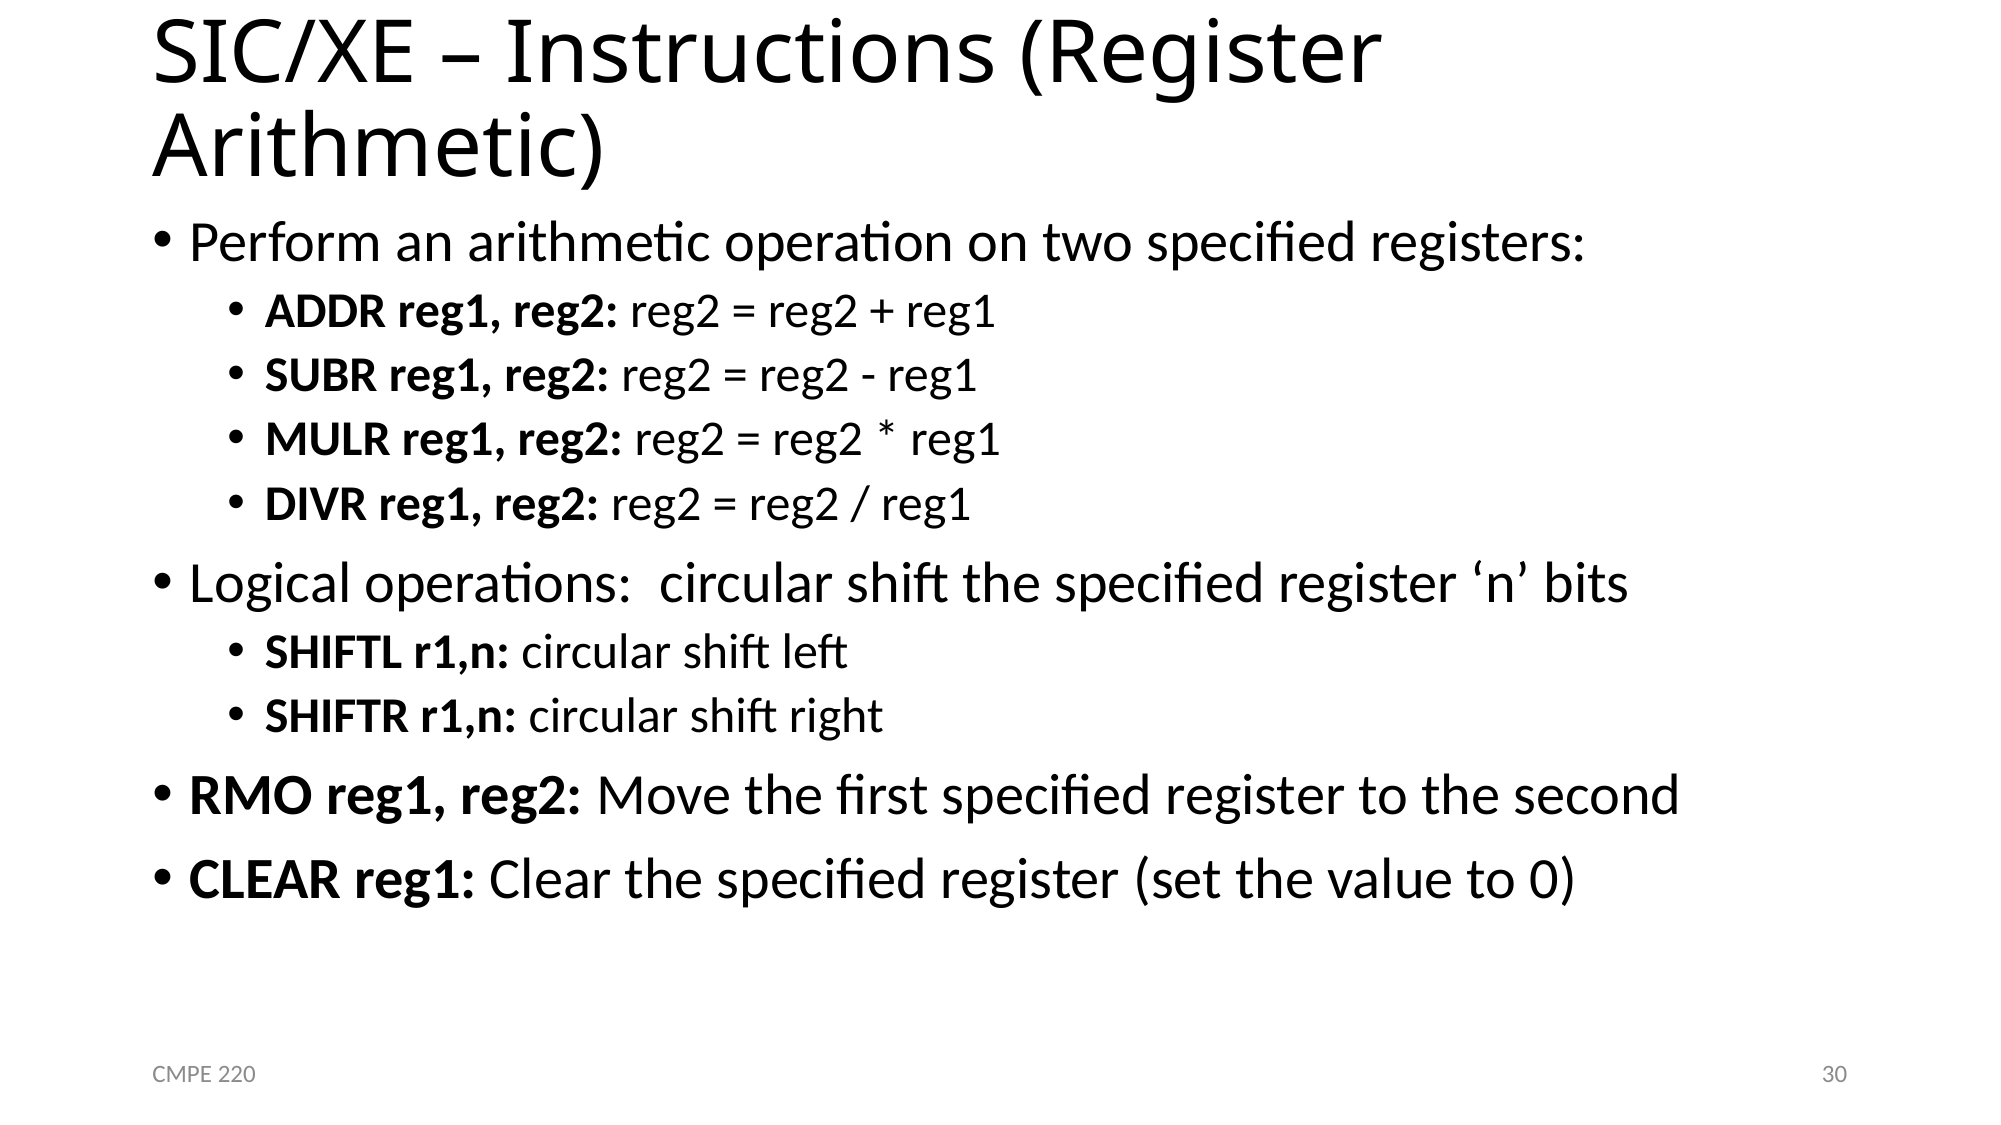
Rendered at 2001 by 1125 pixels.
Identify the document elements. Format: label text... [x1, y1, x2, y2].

slide_number 30 [1412, 1042, 1863, 1103]
title SIC/XE – Instructions (Register Arithmetic) [137, 0, 1863, 203]
slide_number CMPE 220 [137, 1042, 588, 1103]
list Perform an arithmetic operation on two specified registers: ADDR reg1, reg2: reg2 = reg2 + reg1 SUBR reg1, reg2: reg2 = reg2 - reg1 MULR reg1, reg2: reg2 = reg2 * reg1 DIVR reg1, reg2: reg2 = reg2 / reg1 Logical operations: circular shift the specified register ‘n’ bits SHIFTL r1,n: circular shift left SHIFTR r1,n: circular shift right RMO reg1, reg2: Move the first specified register to the second CLEAR reg1: Clear the specified register (set the value to 0) [137, 203, 1863, 996]
